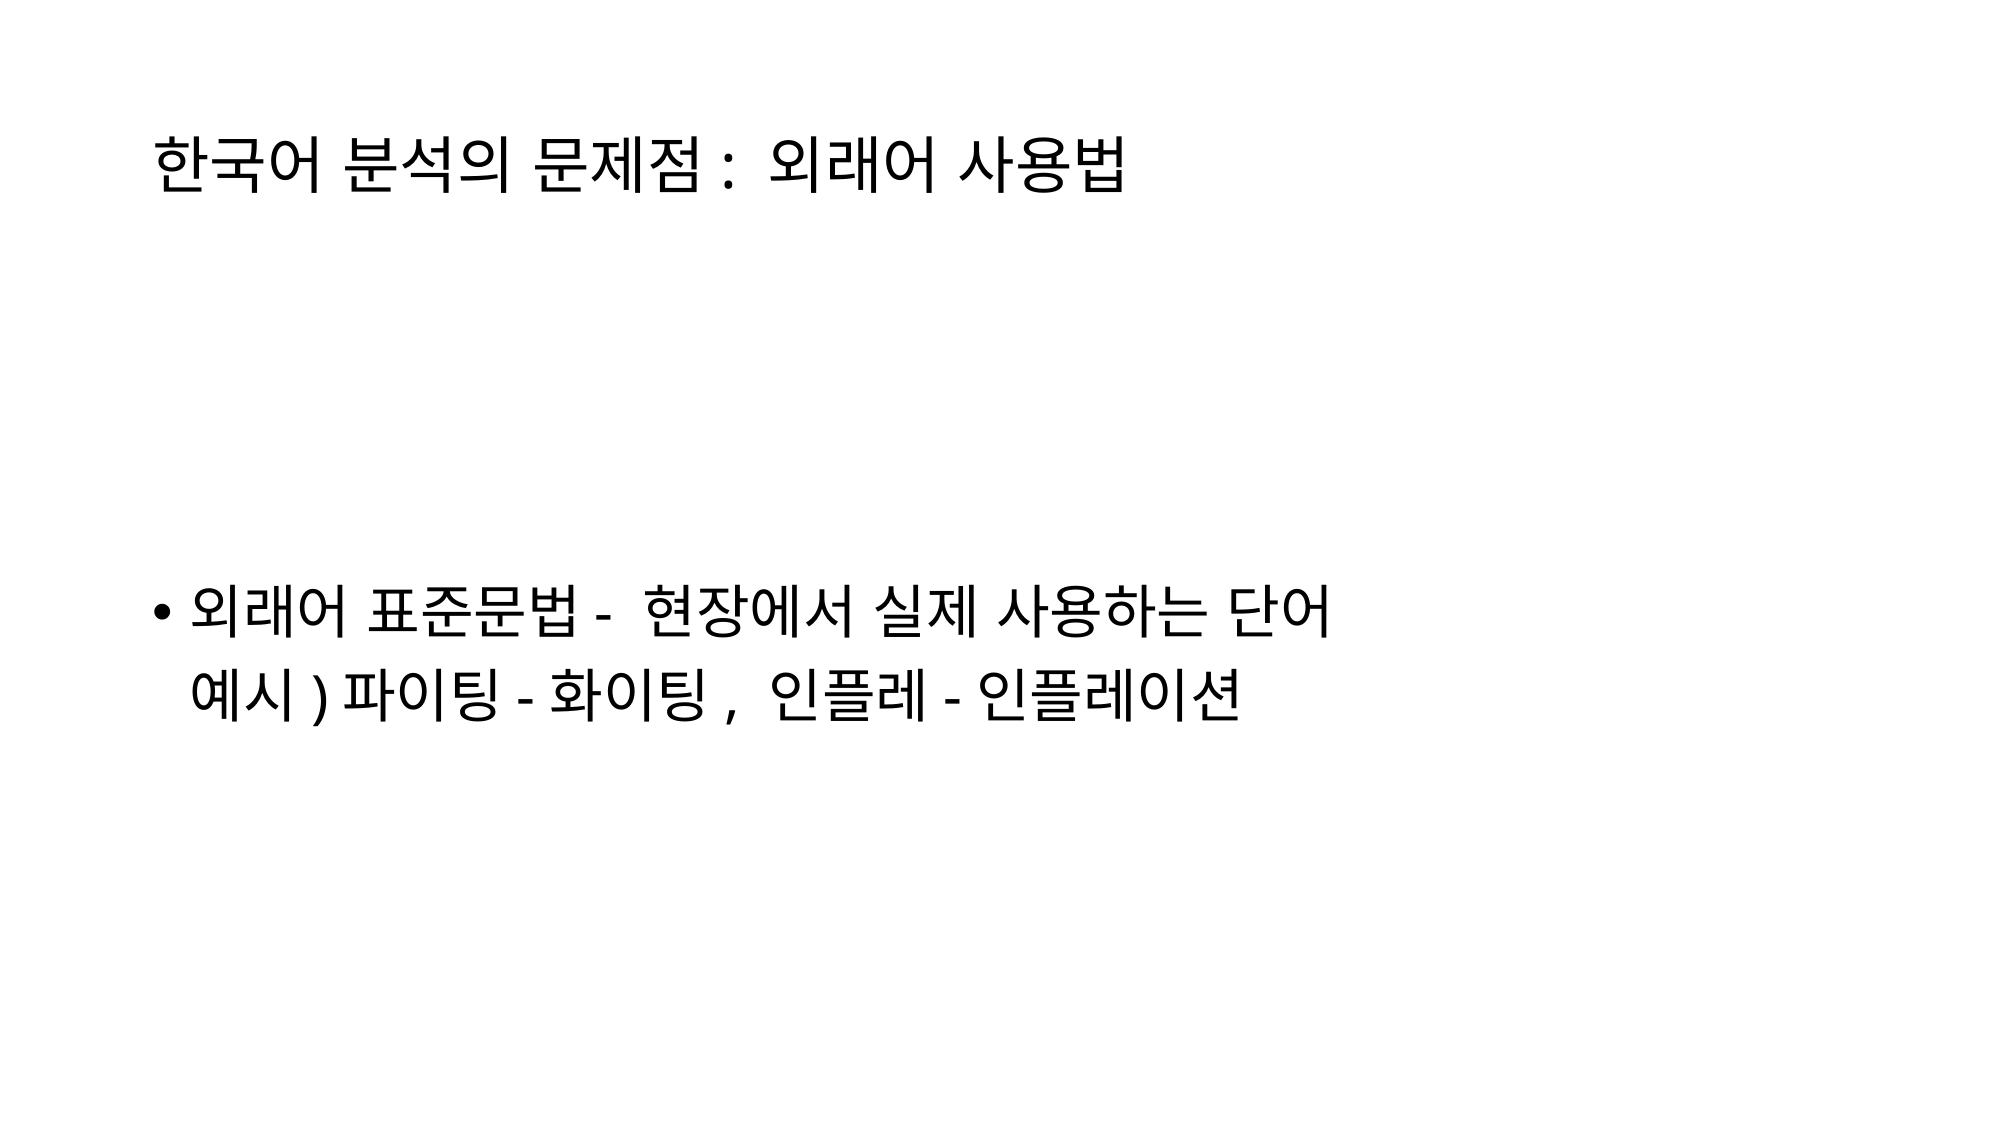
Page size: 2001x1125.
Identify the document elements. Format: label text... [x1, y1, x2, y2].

title 한국어 분석의 문제점: 외래어 사용법 [137, 59, 1863, 278]
list 외래어 표준문법- 현장에서 실제 사용하는 단어 예시)파이팅-화이팅, 인플레-인플레이션 [137, 299, 1863, 1014]
